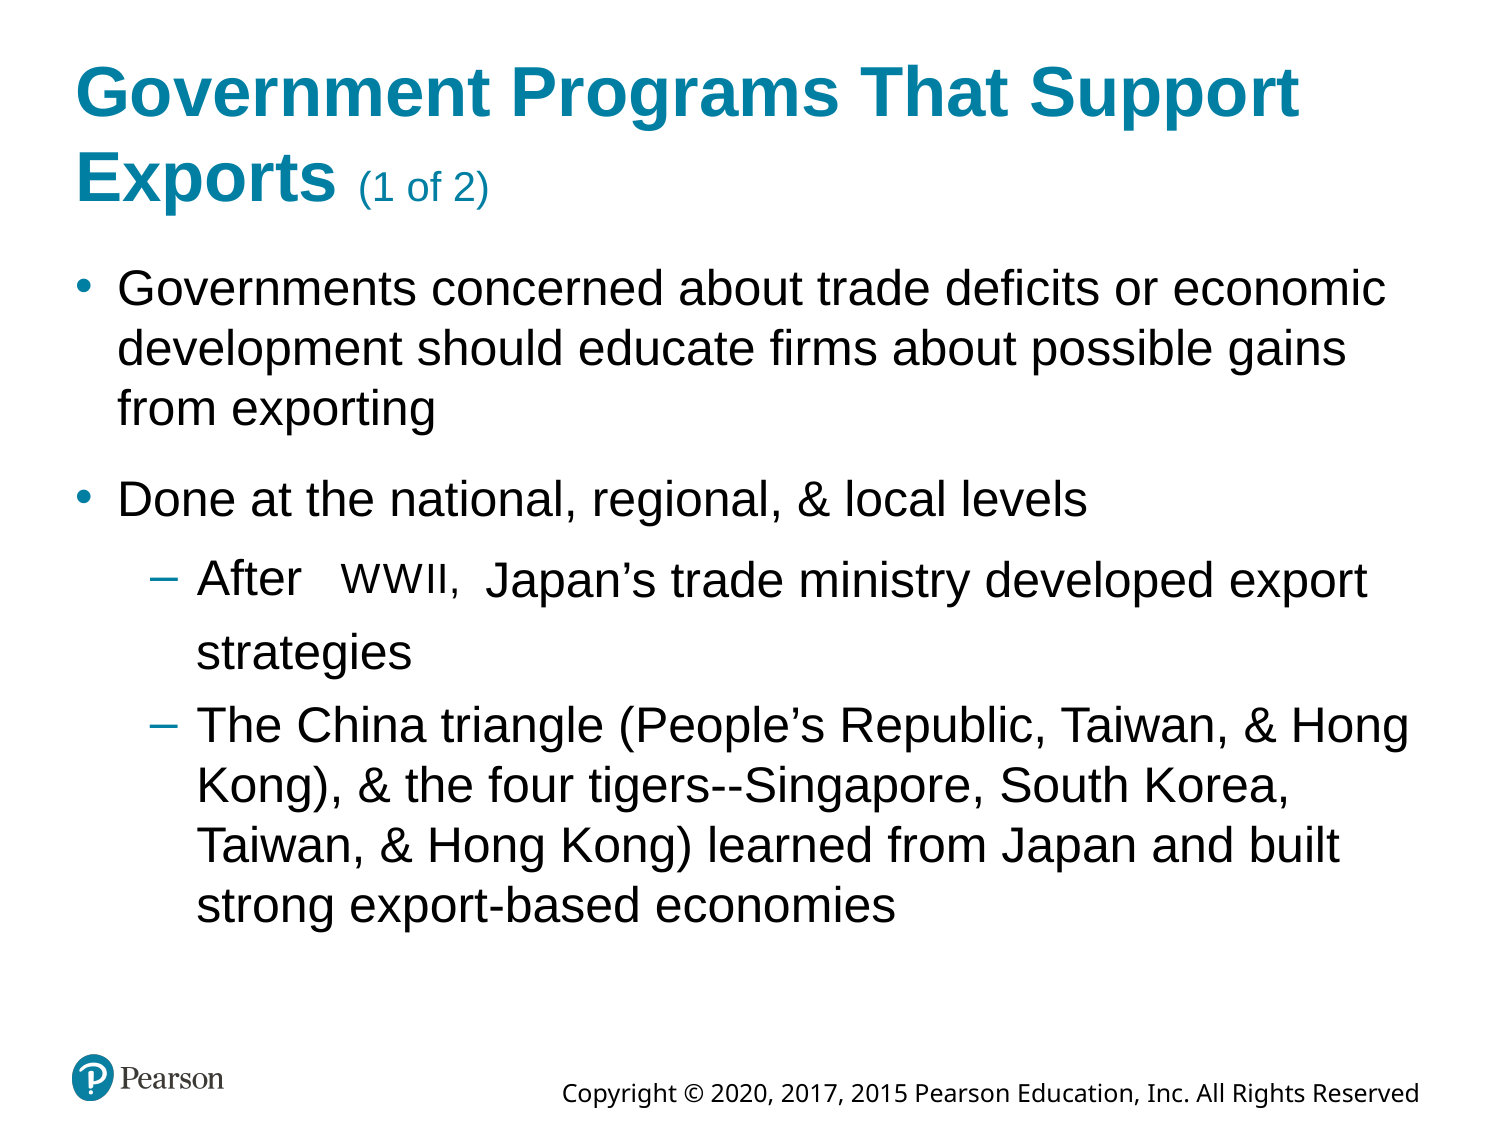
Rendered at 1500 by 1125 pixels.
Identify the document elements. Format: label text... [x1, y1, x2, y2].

list strategies The China triangle (People’s Republic, Taiwan, & Hong Kong), & the four tigers--Singapore, South Korea, Taiwan, & Hong Kong) learned from Japan and built strong export-based economies [74, 619, 1449, 940]
list After [75, 545, 327, 612]
picture [98, 1054, 224, 1101]
title Government Programs That Support Exports (1 of 2) [75, 35, 1425, 216]
picture [80, 1063, 106, 1088]
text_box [333, 554, 465, 609]
picture [72, 1087, 83, 1101]
list Governments concerned about trade deficits or economic development should educate firms about possible gains from exporting Done at the national, regional, & local levels [75, 255, 1425, 536]
picture [72, 1054, 88, 1070]
list Japan’s trade ministry developed export [485, 547, 1448, 612]
